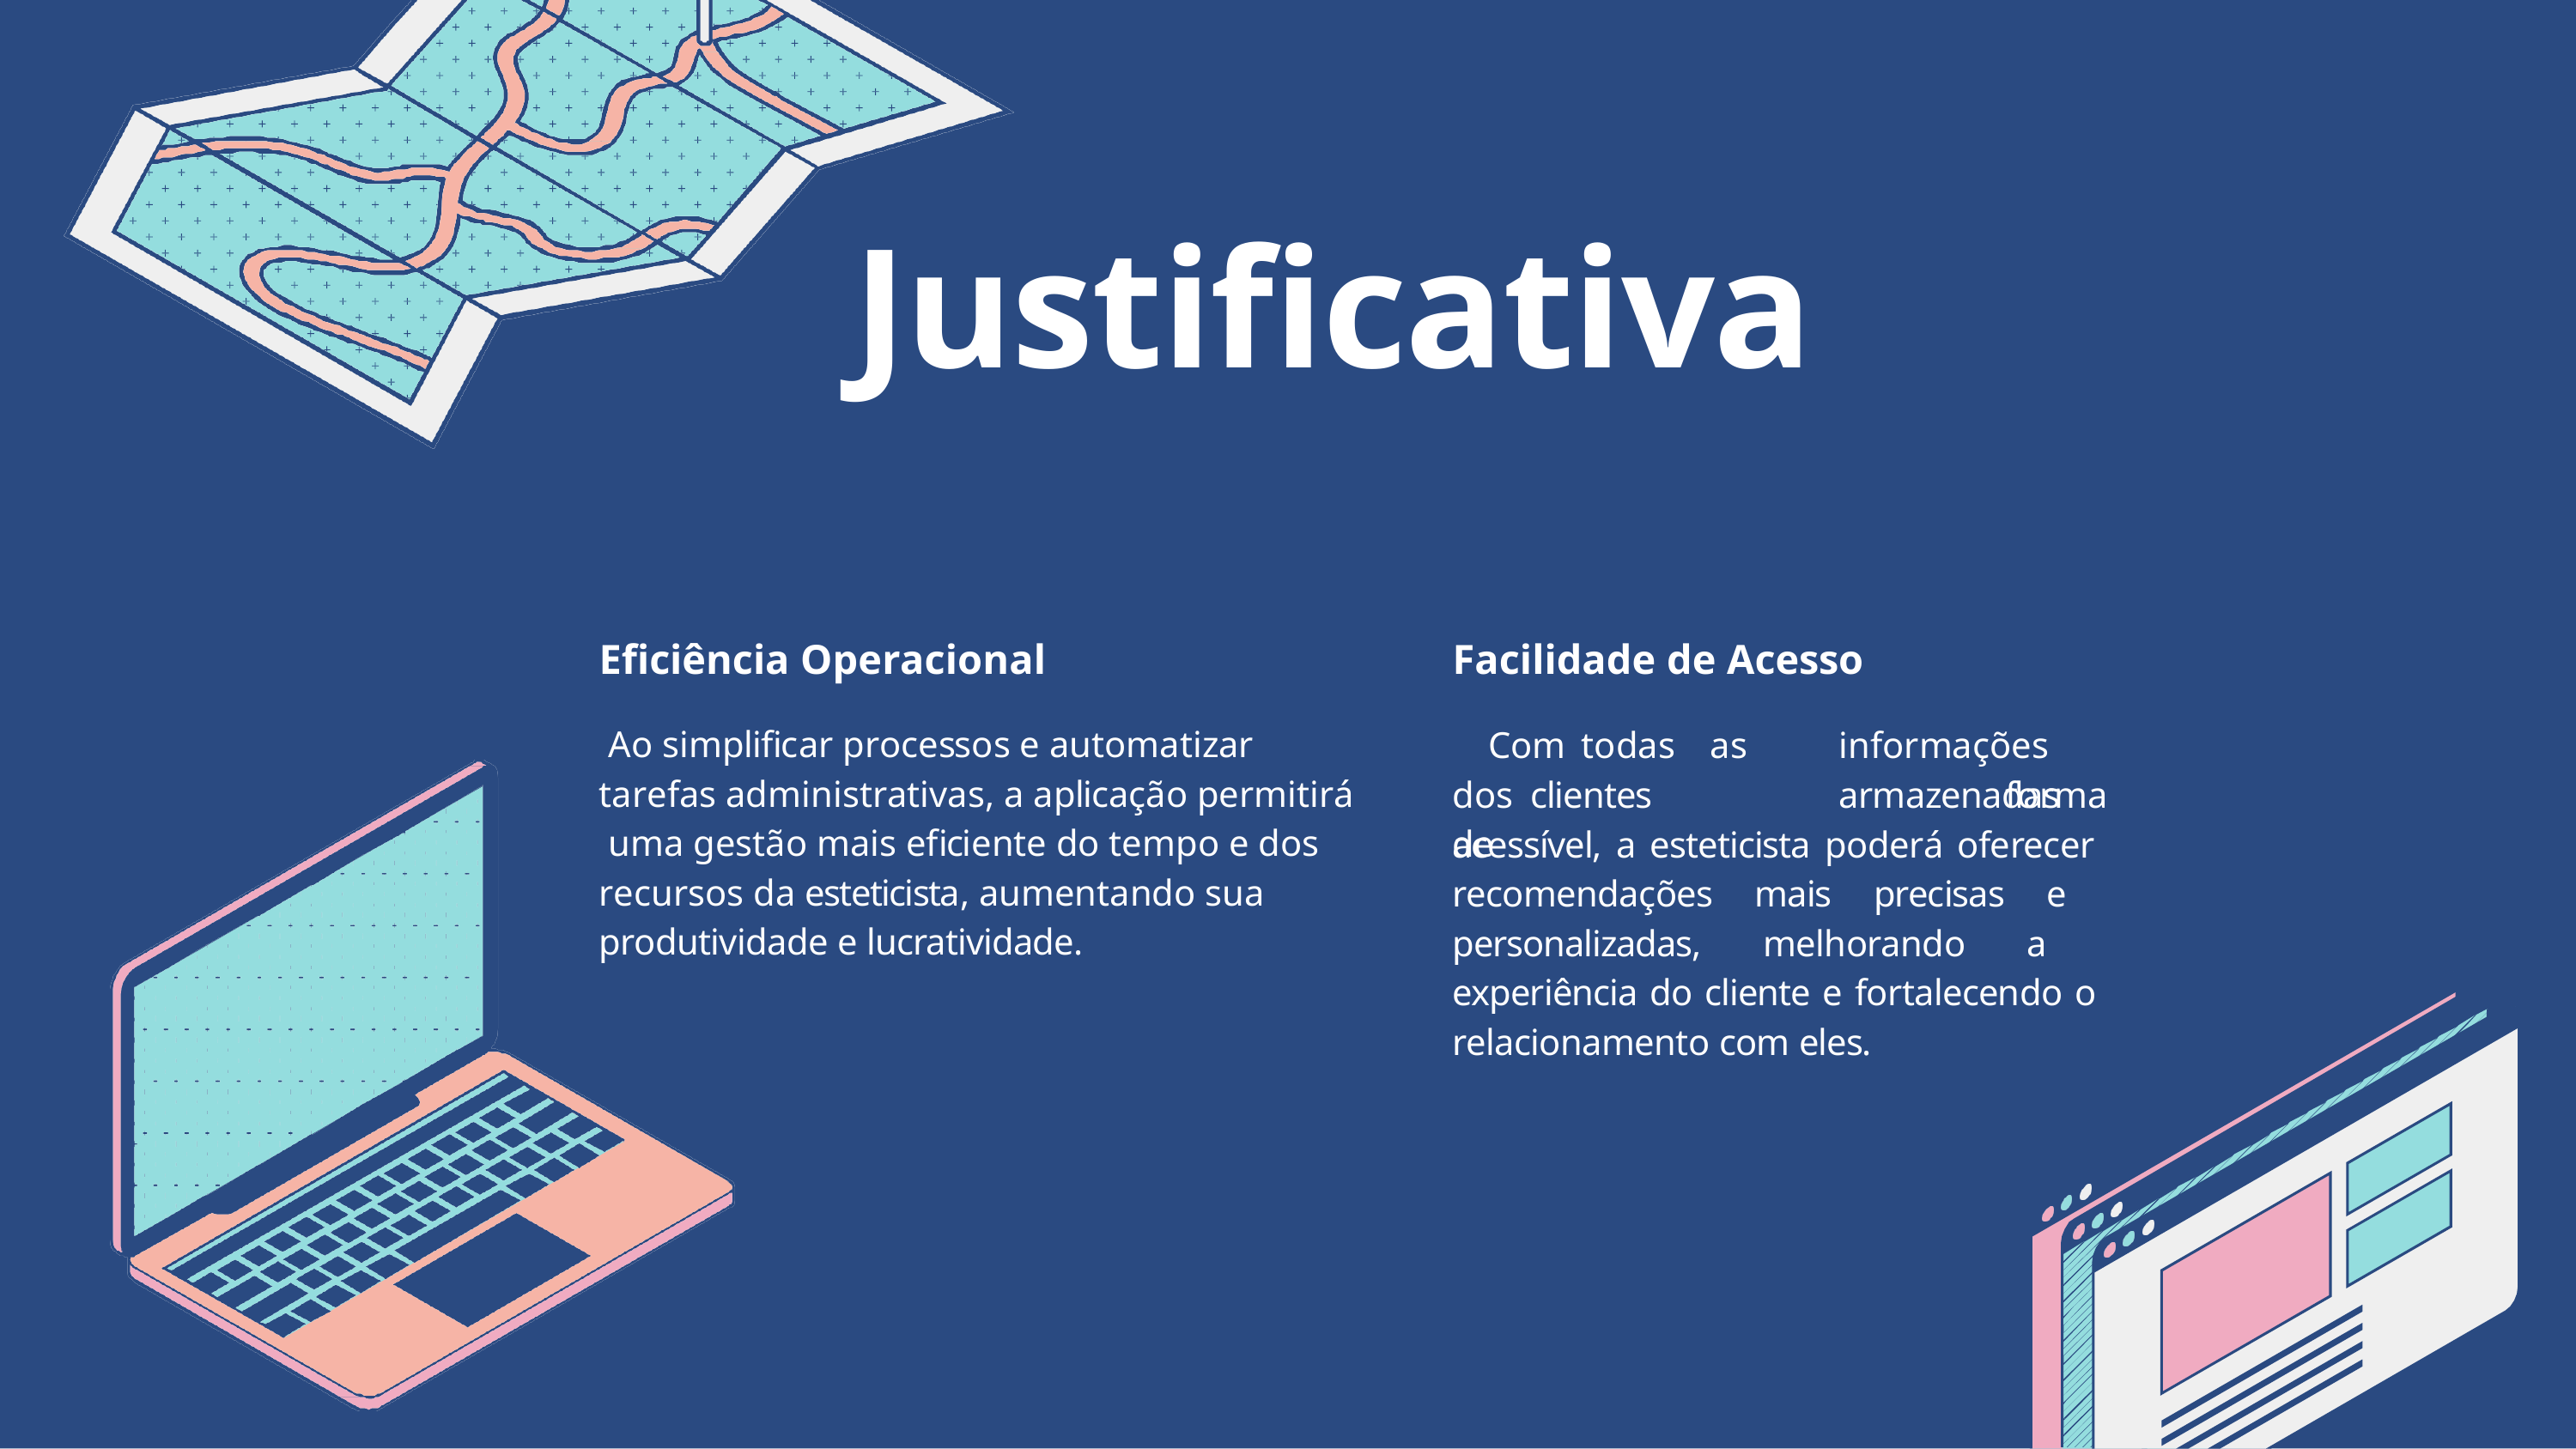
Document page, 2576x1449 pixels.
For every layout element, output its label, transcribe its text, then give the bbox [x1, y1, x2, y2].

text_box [110, 760, 735, 1411]
text_box Facilidade de Acesso [1450, 632, 1869, 682]
text_box acessível, a esteticista poderá oferecer recomendações mais precisas e personalizadas, melhorando a experiência do cliente e fortalecendo o relacionamento com eles. [1450, 813, 2109, 1063]
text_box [63, 0, 1014, 450]
title Justificativa [1018, 202, 1834, 446]
text_box forma [2003, 770, 2109, 813]
text_box Com todas as informações dos clientes armazenadas de [1450, 714, 2109, 813]
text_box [2029, 967, 2521, 1449]
text_box Eficiência Operacional Ao simplificar processos e automatizar tarefas administrativas, a aplicação permitirá uma gestão mais eficiente do tempo e dos recursos da esteticista, aumentando sua produtividade e lucratividade. [597, 632, 1356, 963]
